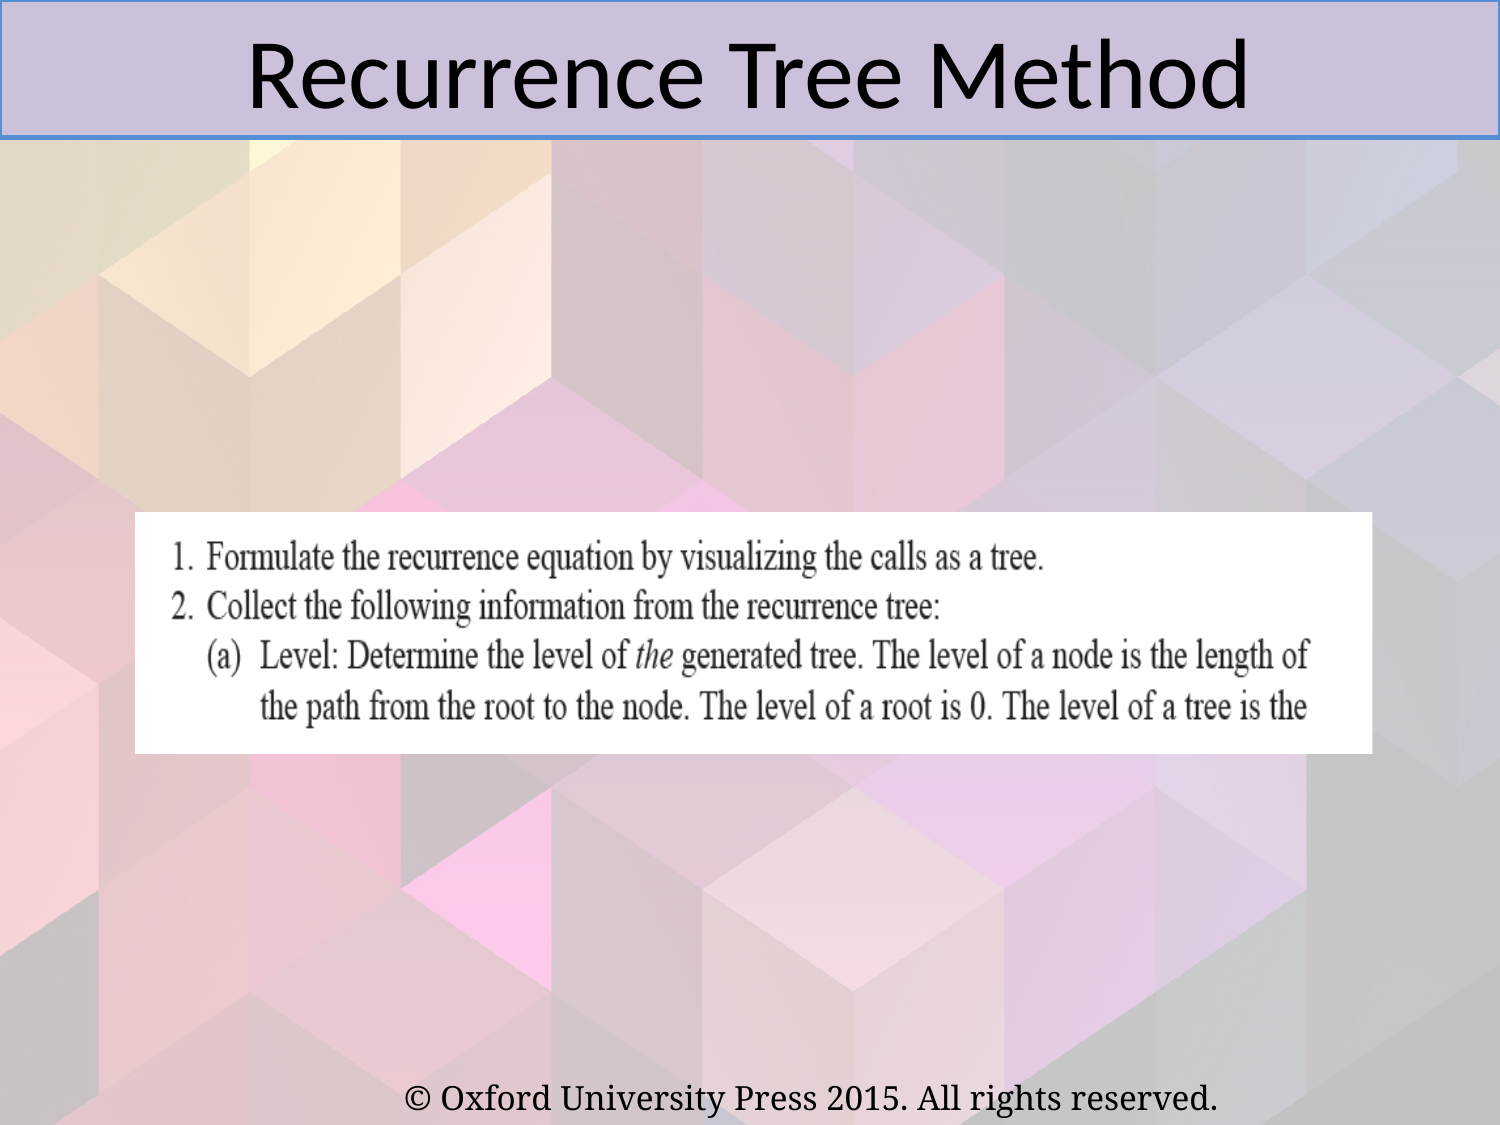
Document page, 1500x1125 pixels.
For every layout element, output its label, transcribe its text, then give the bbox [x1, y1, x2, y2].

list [134, 511, 1373, 754]
text_box Recurrence Tree Method [0, 0, 1500, 138]
